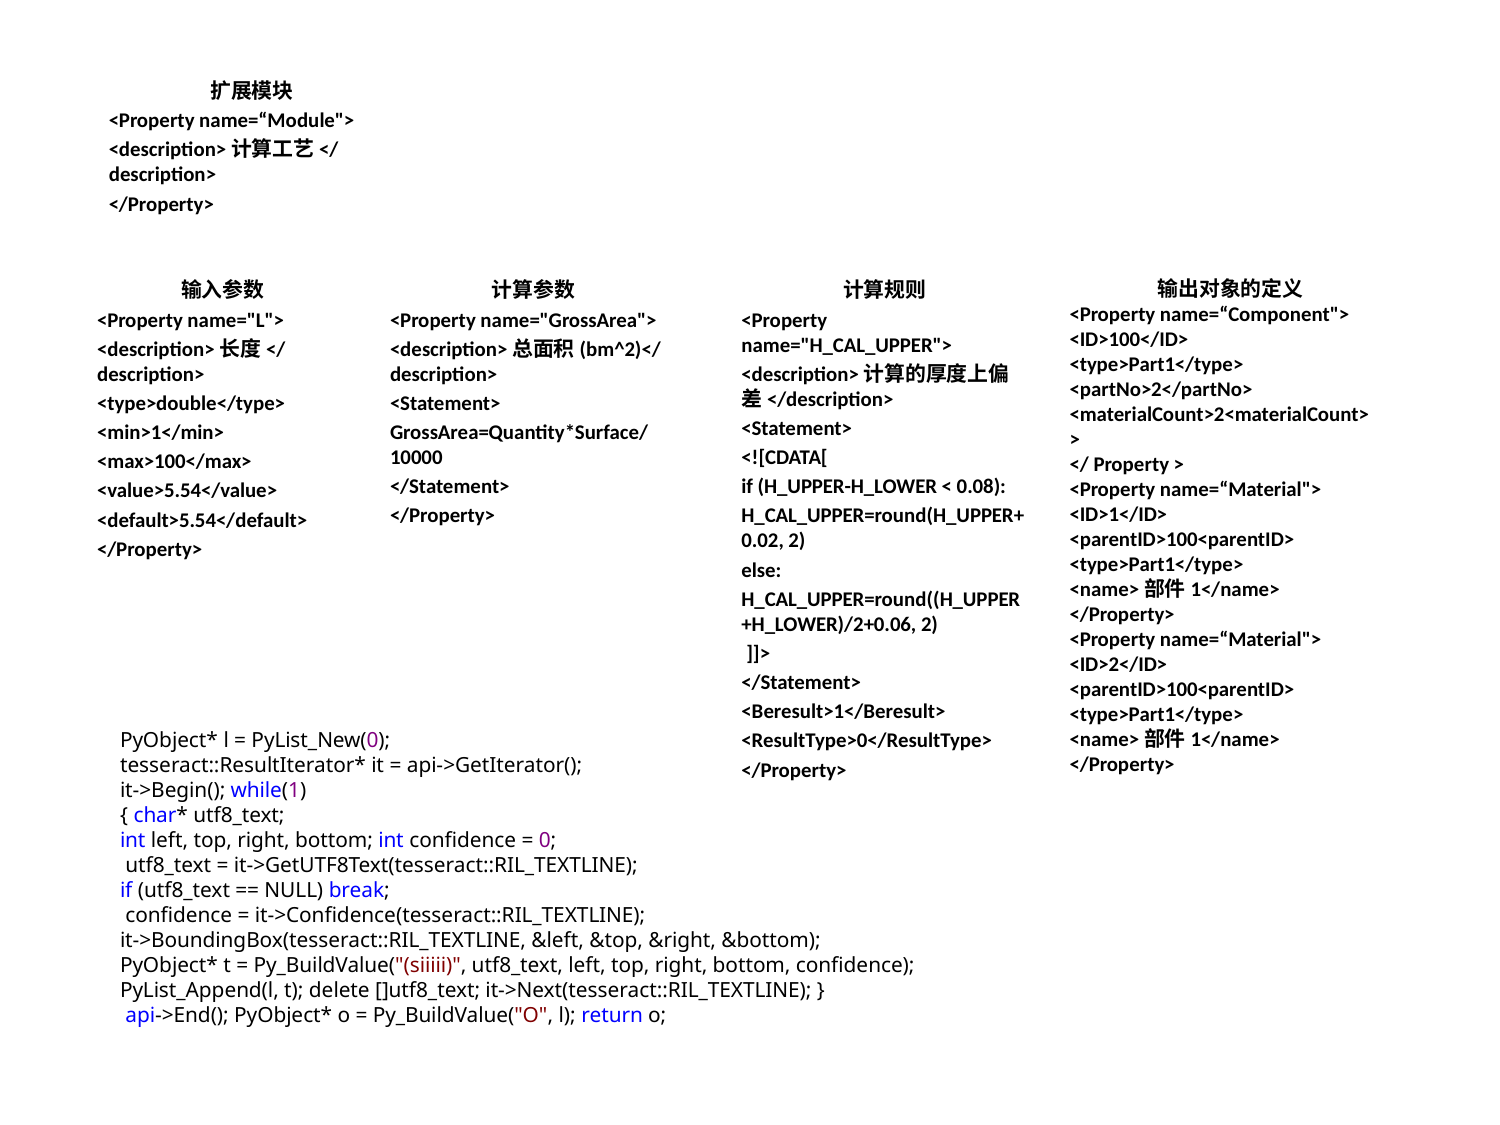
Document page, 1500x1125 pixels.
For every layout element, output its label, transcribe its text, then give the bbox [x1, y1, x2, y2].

text_box 扩展模块 <Property name=“Module"> <description>计算工艺</description> </Property> [93, 70, 411, 235]
text_box 计算参数 <Property name="GrossArea"> <description>总面积(bm^2)</description> <Statement> GrossArea=Quantity*Surface/10000 </Statement> </Property> [374, 269, 692, 726]
text_box PyObject* l = PyList_New(0); tesseract::ResultIterator* it = api->GetIterator(); it->Begin(); while(1) { char* utf8_text; int left, top, right, bottom; int confidence = 0; utf8_text = it->GetUTF8Text(tesseract::RIL_TEXTLINE); if (utf8_text == NULL) break; confidence = it->Confidence(tesseract::RIL_TEXTLINE); it->BoundingBox(tesseract::RIL_TEXTLINE, &left, &top, &right, &bottom); PyObject* t = Py_BuildValue("(siiiii)", utf8_text, left, top, right, bottom, confidence); PyList_Append(l, t); delete []utf8_text; it->Next(tesseract::RIL_TEXTLINE); } api->End(); PyObject* o = Py_BuildValue("O", l); return o; [119, 726, 921, 1030]
text_box 计算规则 <Property name="H_CAL_UPPER"> <description>计算的厚度上偏差</description> <Statement> <![CDATA[ if (H_UPPER-H_LOWER < 0.08): H_CAL_UPPER=round(H_UPPER+0.02, 2) else: H_CAL_UPPER=round((H_UPPER+H_LOWER)/2+0.06, 2) ]]> </Statement> <Beresult>1</Beresult> <ResultType>0</ResultType> </Property> [726, 269, 1043, 879]
text_box 输出对象的定义 <Property name=“Component"> <ID>100</ID> <type>Part1</type> <partNo>2</partNo> <materialCount>2<materialCount> > </ Property > <Property name=“Material"> <ID>1</ID> <parentID>100<parentID> <type>Part1</type> <name>部件1</name> </Property> <Property name=“Material"> <ID>2</ID> <parentID>100<parentID> <type>Part1</type> <name>部件1</name> </Property> [1054, 268, 1407, 879]
subtitle 输入参数 <Property name="L"> <description>长度</description> <type>double</type> <min>1</min> <max>100</max> <value>5.54</value> <default>5.54</default> </Property> [82, 269, 364, 879]
